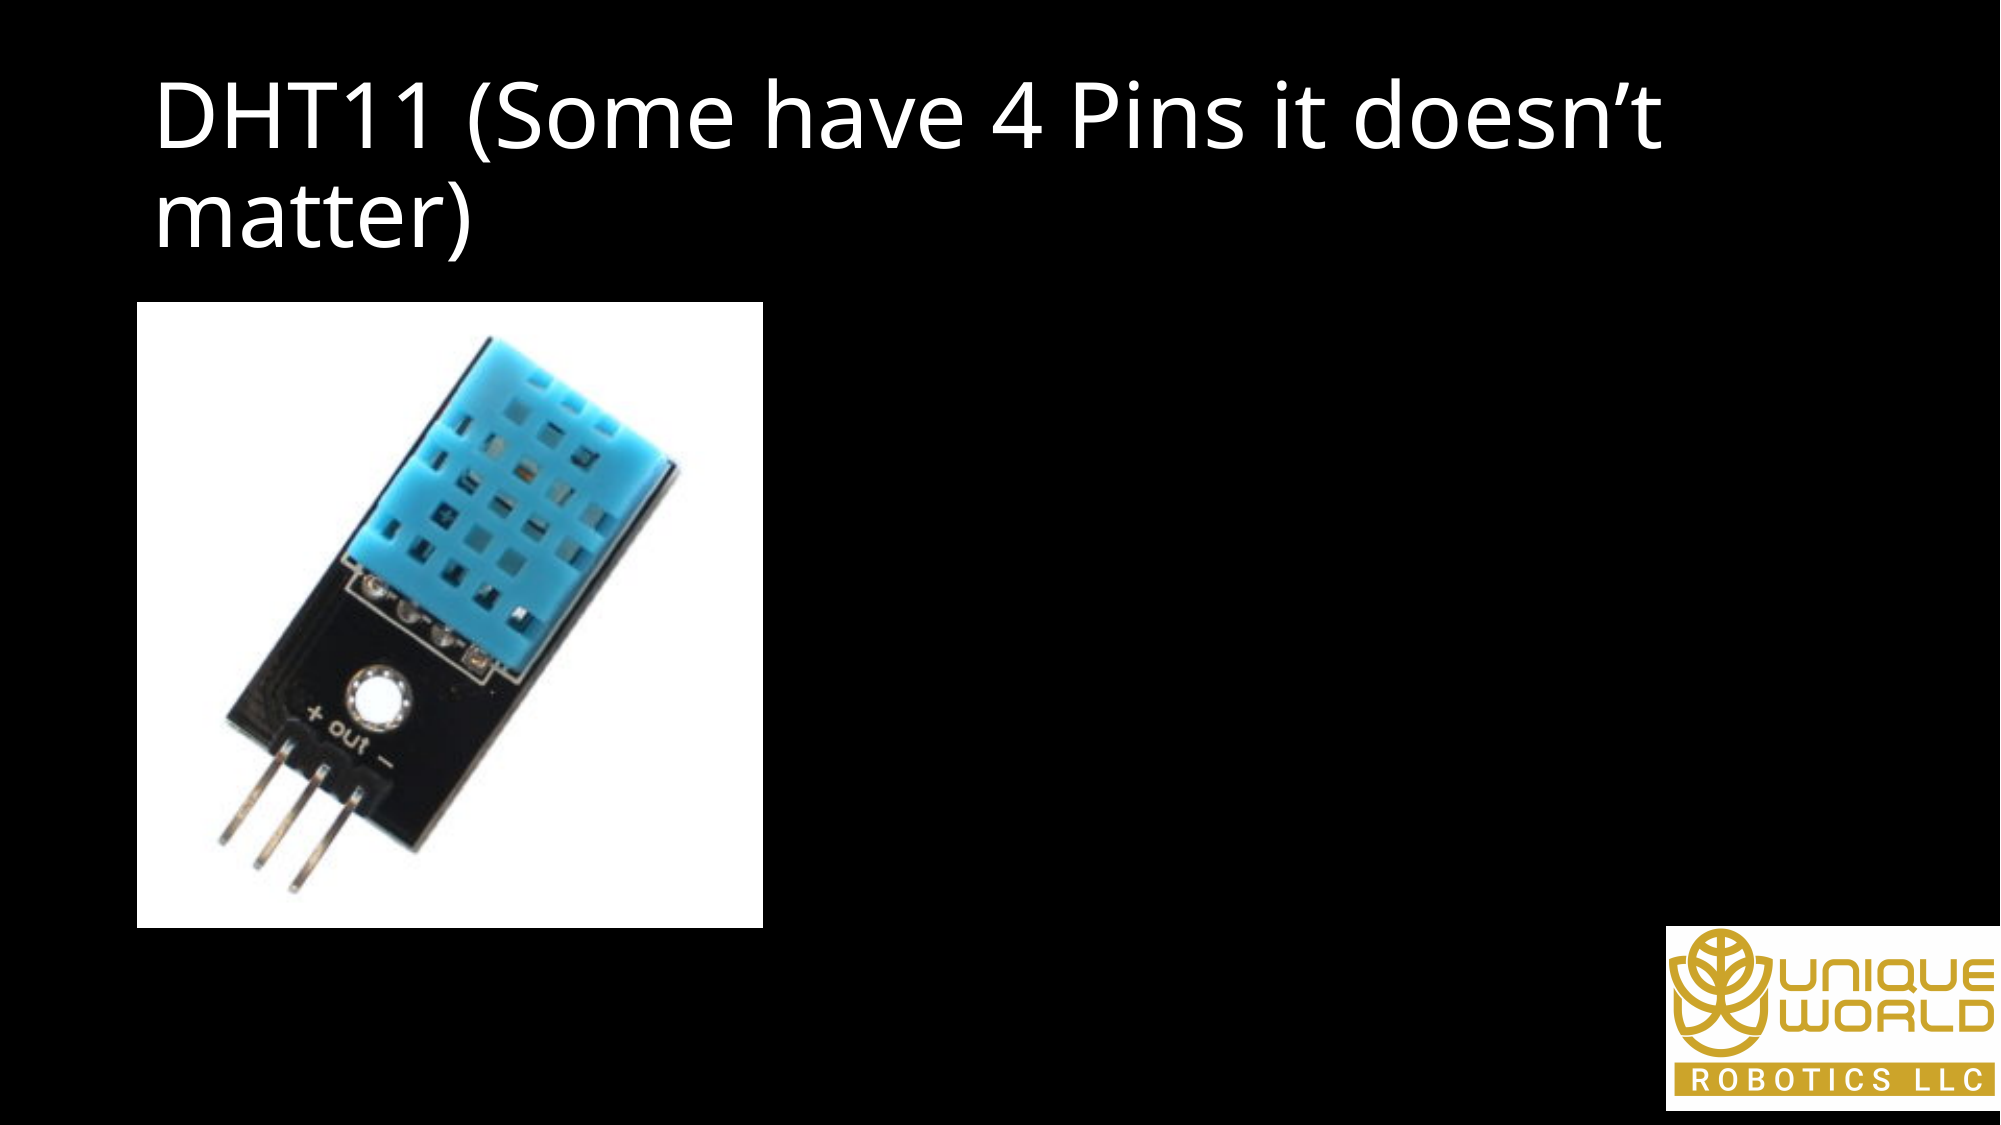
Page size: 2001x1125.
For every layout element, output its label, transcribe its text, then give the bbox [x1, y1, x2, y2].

picture [1666, 926, 2000, 1111]
title DHT11 (Some have 4 Pins it doesn’t matter) [137, 59, 1863, 278]
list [137, 302, 763, 928]
